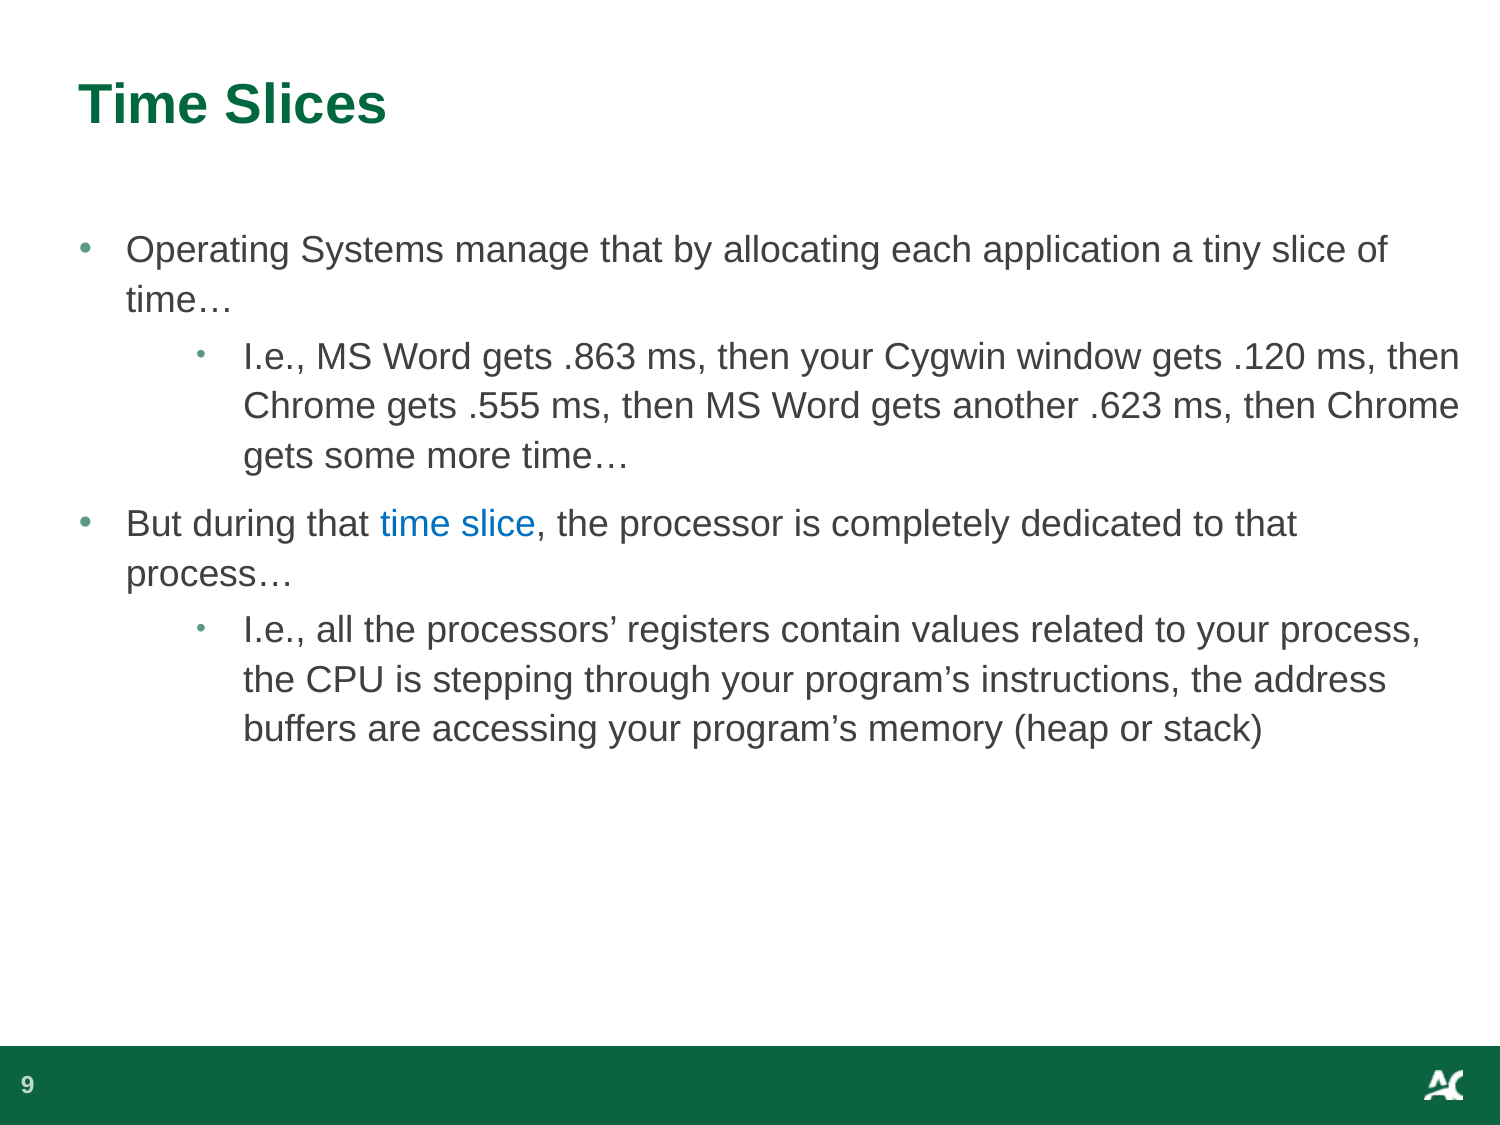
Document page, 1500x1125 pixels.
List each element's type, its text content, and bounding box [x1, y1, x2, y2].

slide_number 9 [20, 1057, 77, 1111]
list Operating Systems manage that by allocating each application a tiny slice of time… I.e., MS Word gets .863 ms, then your Cygwin window gets .120 ms, then Chrome gets .555 ms, then MS Word gets another .623 ms, then Chrome gets some more time… But during that time slice, the processor is completely dedicated to that process… I.e., all the processors’ registers contain values related to your process, the CPU is stepping through your program’s instructions, the address buffers are accessing your program’s memory (heap or stack) [79, 220, 1472, 966]
title Time Slices [79, 80, 1484, 185]
